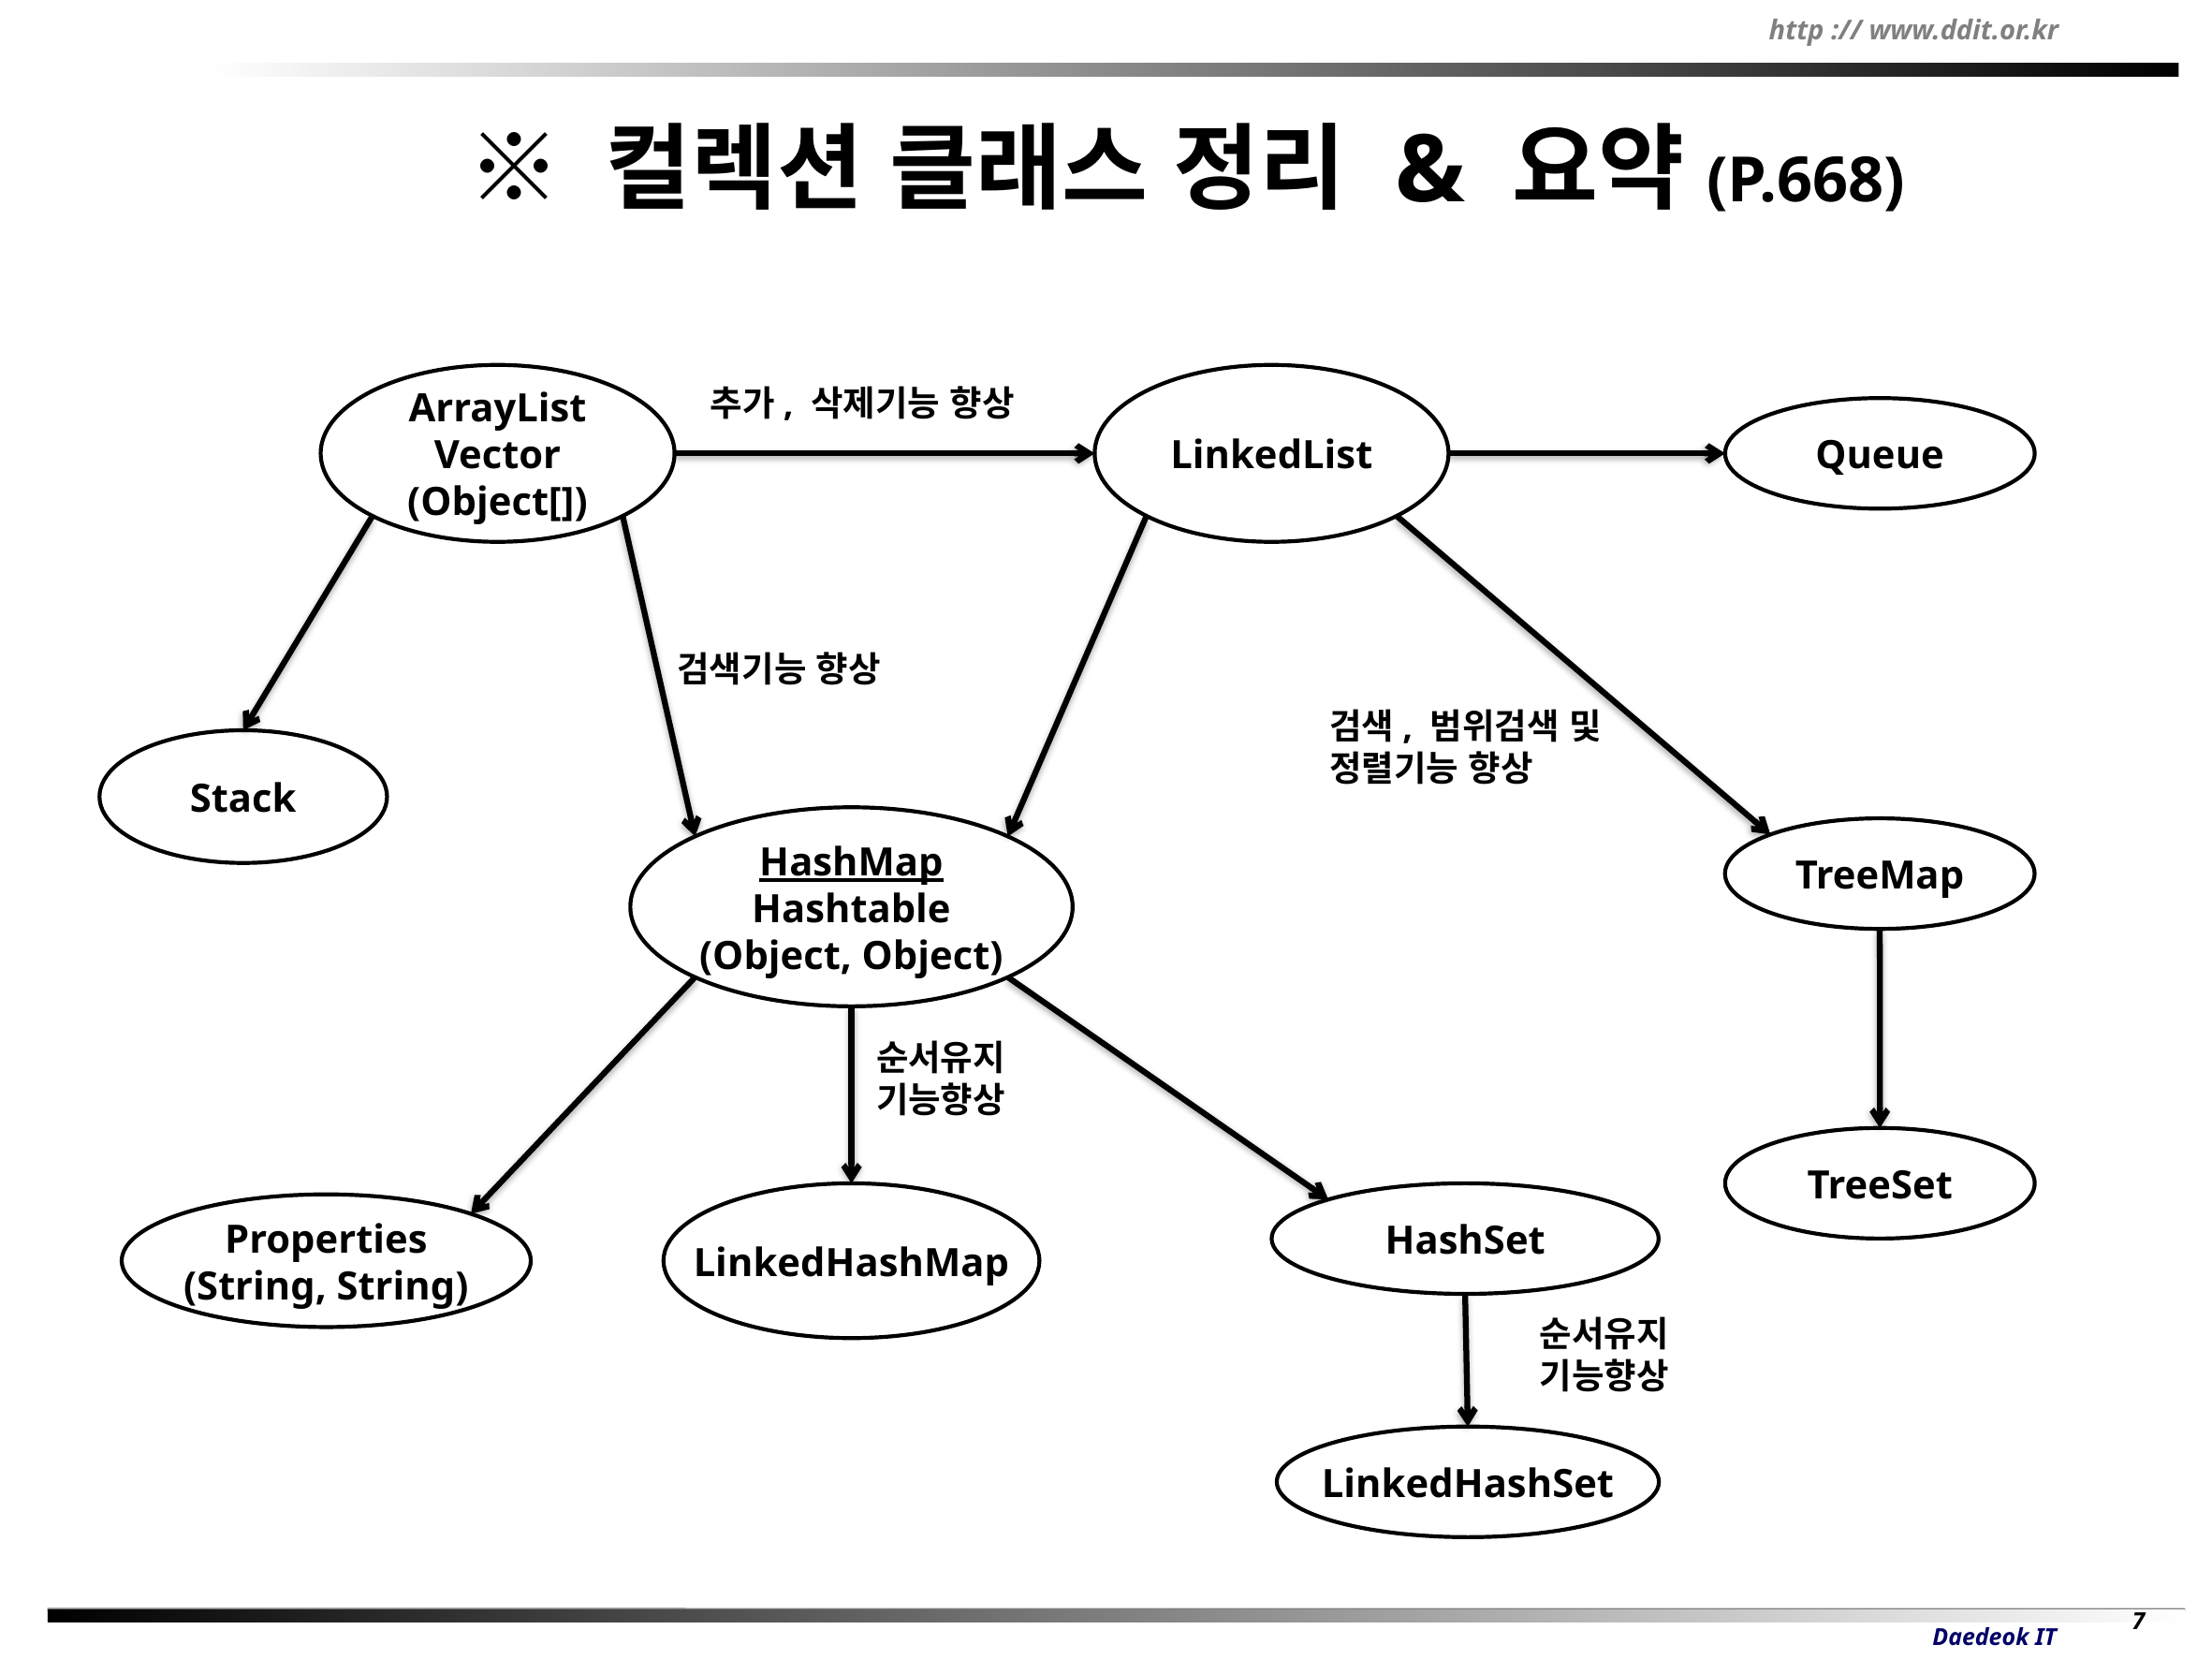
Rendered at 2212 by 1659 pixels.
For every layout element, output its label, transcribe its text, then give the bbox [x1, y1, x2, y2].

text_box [1007, 976, 1329, 1200]
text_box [1007, 515, 1148, 837]
text_box 검색, 범위검색 및 정렬기능 향상 [1315, 697, 1391, 796]
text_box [1464, 1293, 1469, 1427]
text_box 검색기능 향상 [699, 639, 1003, 697]
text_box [242, 515, 374, 731]
text_box 추가, 삭제기능 향상 [696, 374, 1062, 431]
text_box Queue [1723, 396, 2037, 511]
text_box LinkedHashSet [1274, 1424, 1662, 1539]
text_box Properties (String, String) [119, 1192, 534, 1329]
text_box ※ 컬렉션 클래스 정리 & 요약(P.668) [453, 101, 1920, 228]
text_box TreeSet [1722, 1125, 2037, 1241]
text_box LinkedList [1092, 362, 1451, 544]
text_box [470, 976, 696, 1214]
text_box 순서유지 기능향상 [862, 1028, 1003, 1127]
text_box LinkedHashMap [661, 1181, 1042, 1341]
text_box HashMap Hashtable (Object, Object) [628, 805, 1075, 1008]
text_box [1396, 515, 1771, 835]
text_box Stack [97, 727, 389, 865]
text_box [622, 515, 696, 837]
text_box TreeMap [1722, 815, 2037, 932]
text_box 순서유지 기능향상 [1526, 1304, 1708, 1403]
text_box ArrayList Vector (Object[]) [318, 362, 677, 544]
text_box HashSet [1269, 1181, 1661, 1297]
